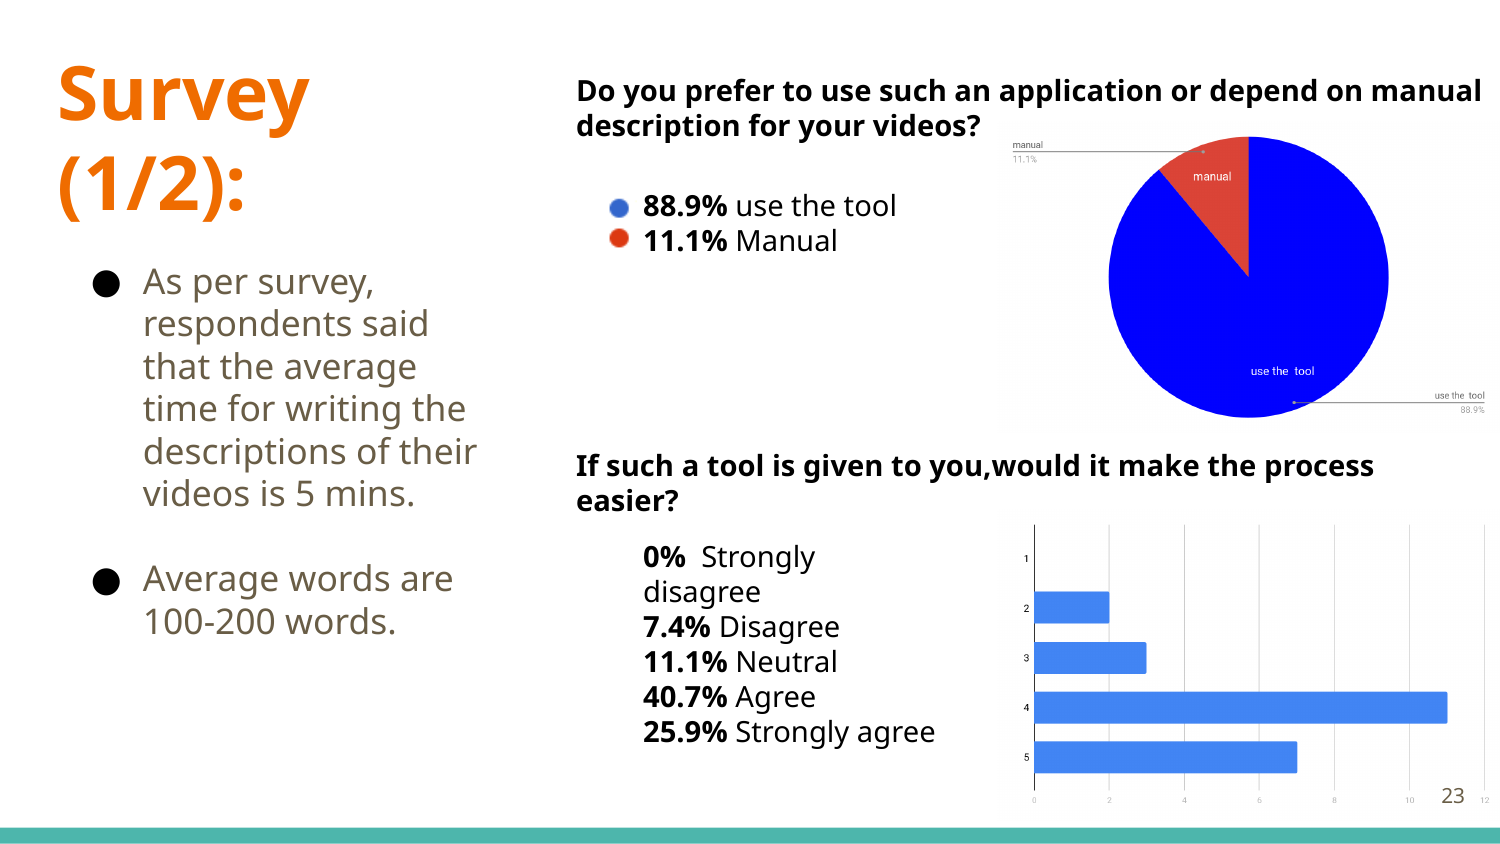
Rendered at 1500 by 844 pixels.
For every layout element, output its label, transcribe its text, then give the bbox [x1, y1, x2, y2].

text_box Do you prefer to use such an application or depend on manual description for your videos? [561, 56, 1500, 122]
picture [996, 121, 1500, 433]
picture [602, 181, 637, 258]
text_box If such a tool is given to you,would it make the process easier? [561, 432, 1500, 498]
text_box Survey (1/2): [42, 30, 462, 151]
text_box 0% Strongly disagree 7.4% Disagree 11.1% Neutral 40.7% Agree 25.9% Strongly agree [628, 523, 956, 732]
picture [996, 509, 1500, 821]
text_box 88.9% use the tool 11.1% Manual [628, 171, 938, 322]
text_box As per survey, respondents said that the average time for writing the descriptions of their videos is 5 mins. Average words are 100-200 words. [52, 243, 497, 614]
